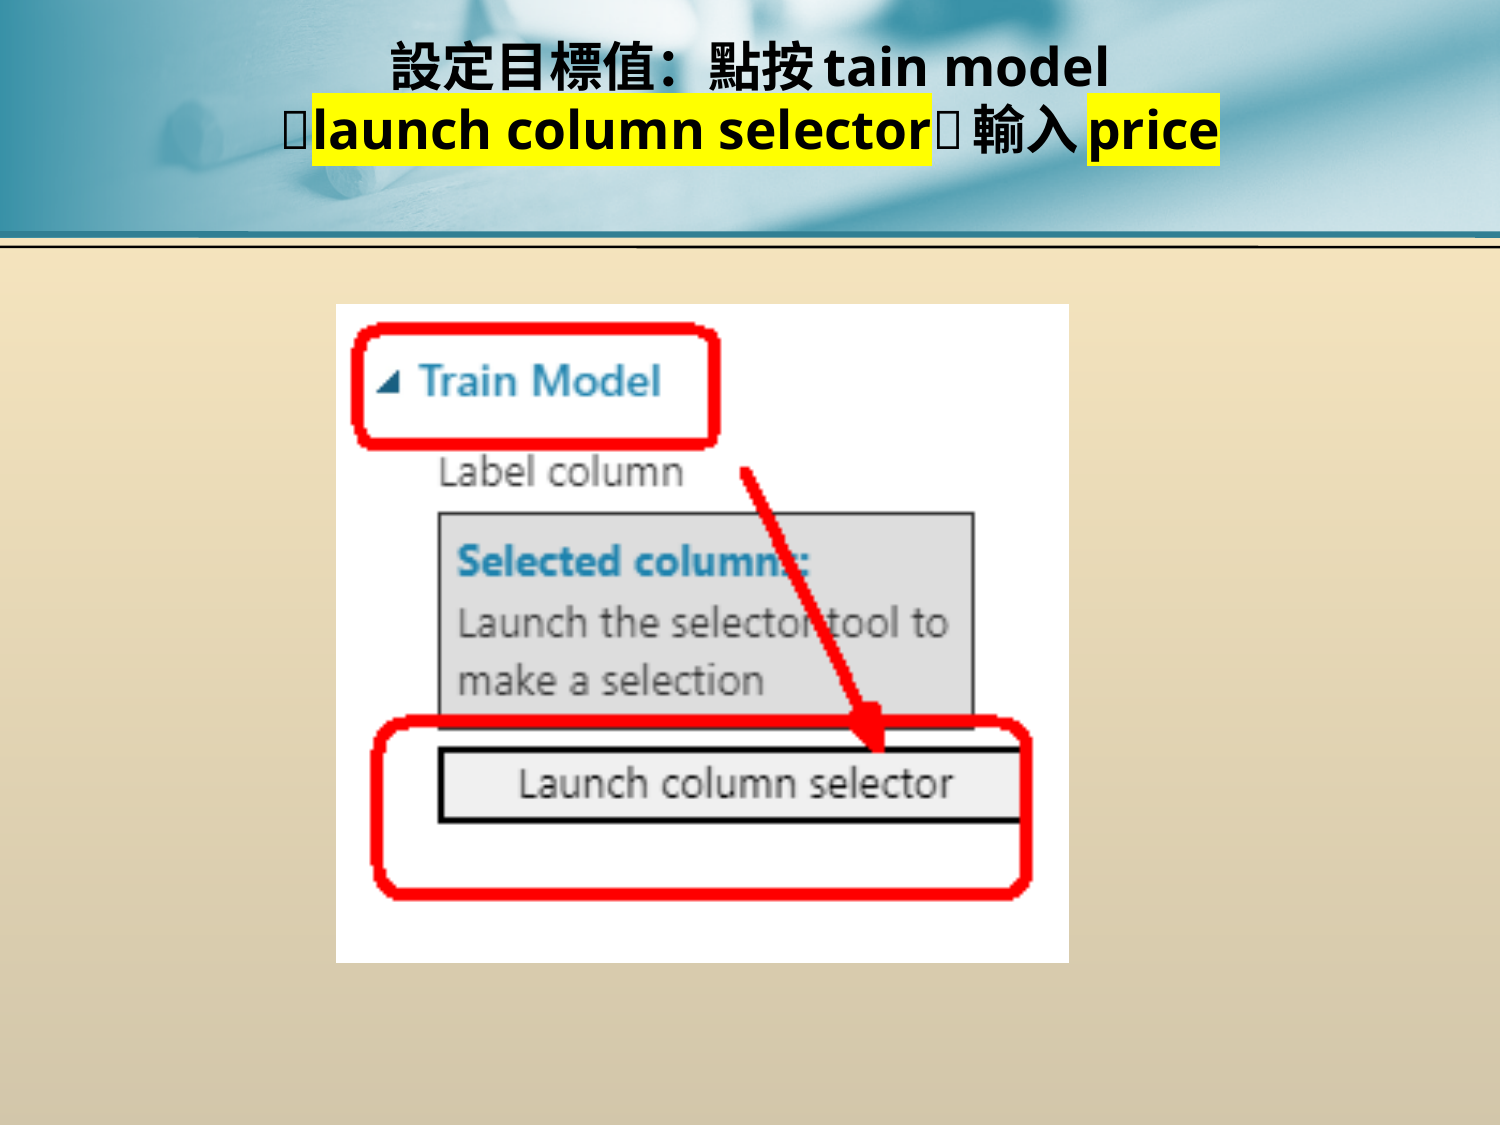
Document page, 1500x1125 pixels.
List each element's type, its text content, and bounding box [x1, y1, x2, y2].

title 設定目標值：點按tain model launch column selector輸入price [0, 24, 1500, 233]
picture [336, 304, 1069, 963]
